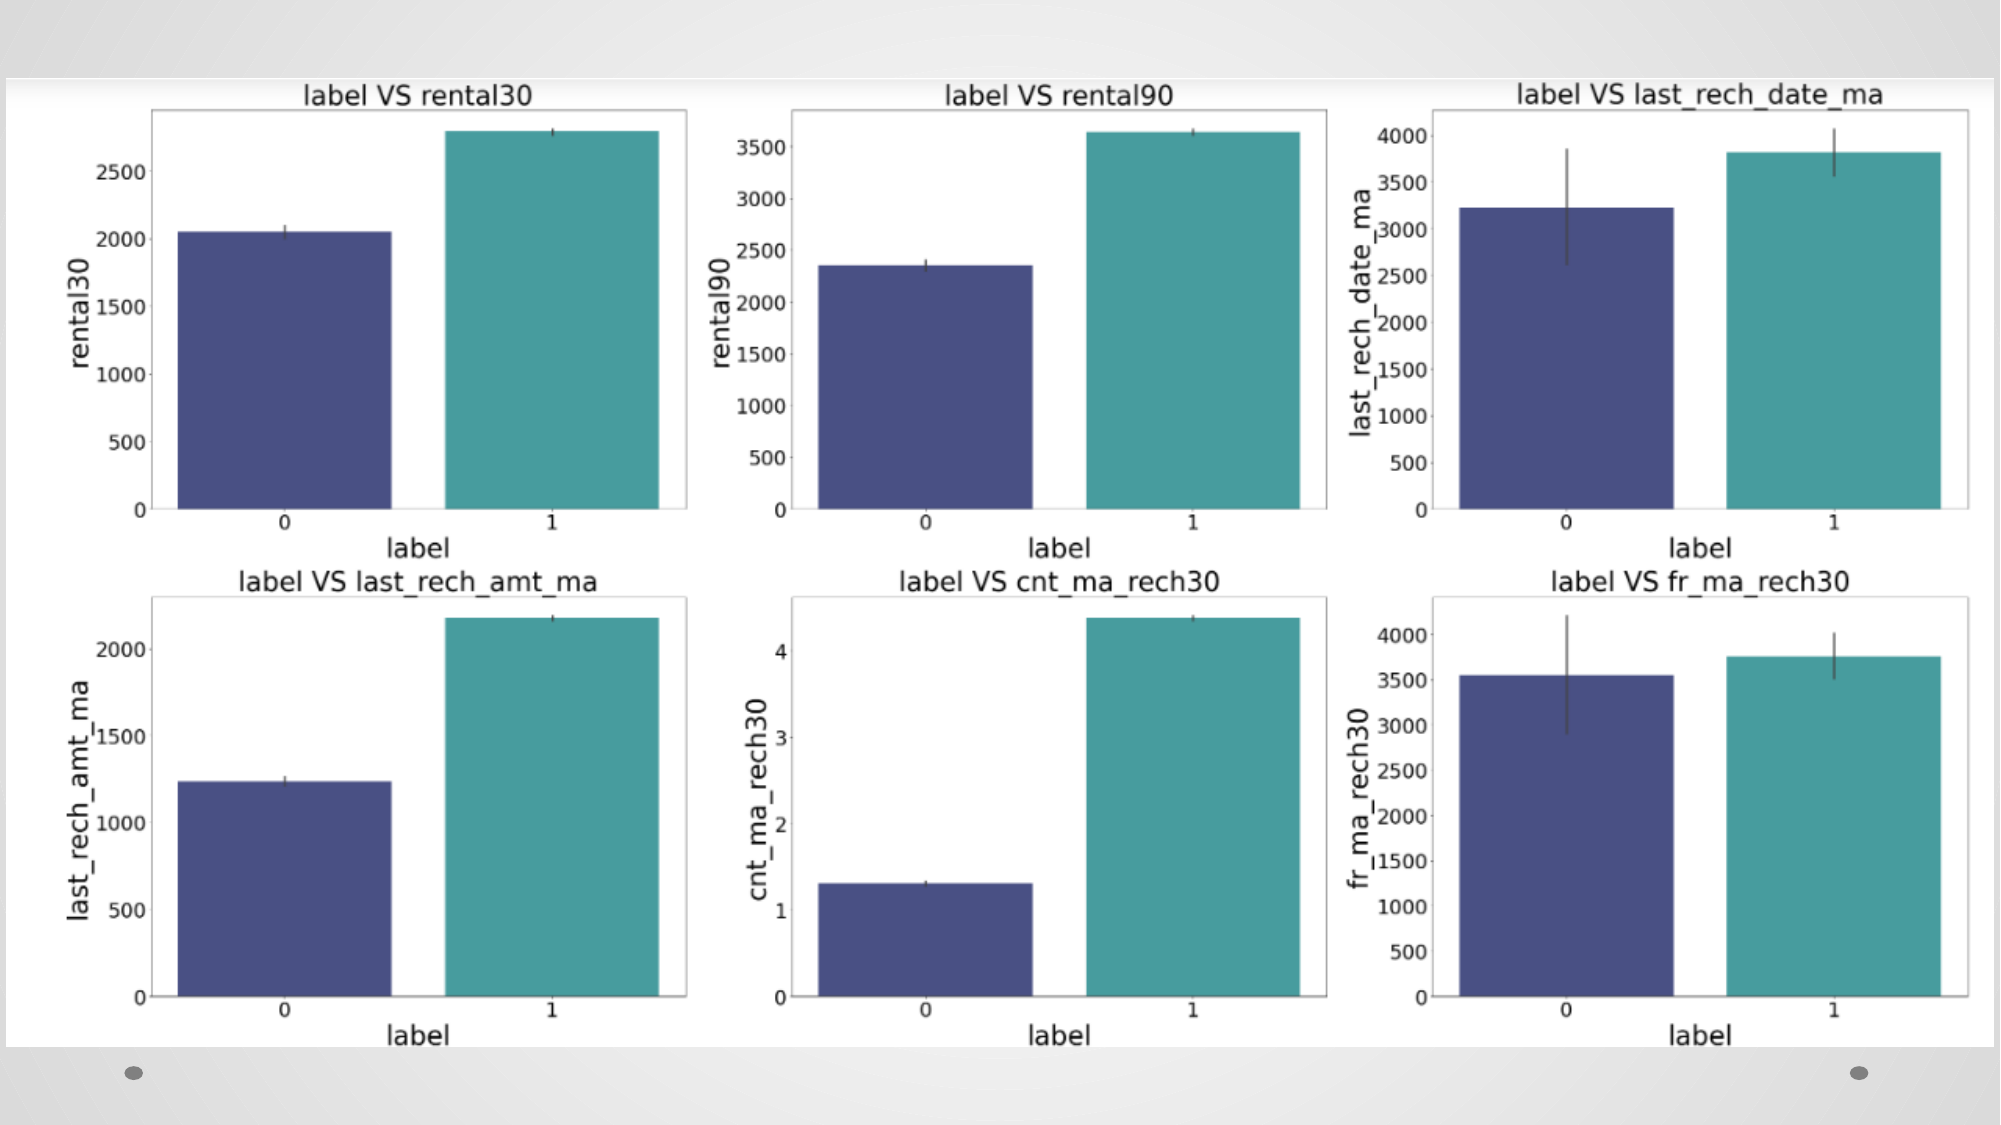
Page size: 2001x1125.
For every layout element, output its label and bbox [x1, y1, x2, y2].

picture [6, 78, 1994, 1047]
